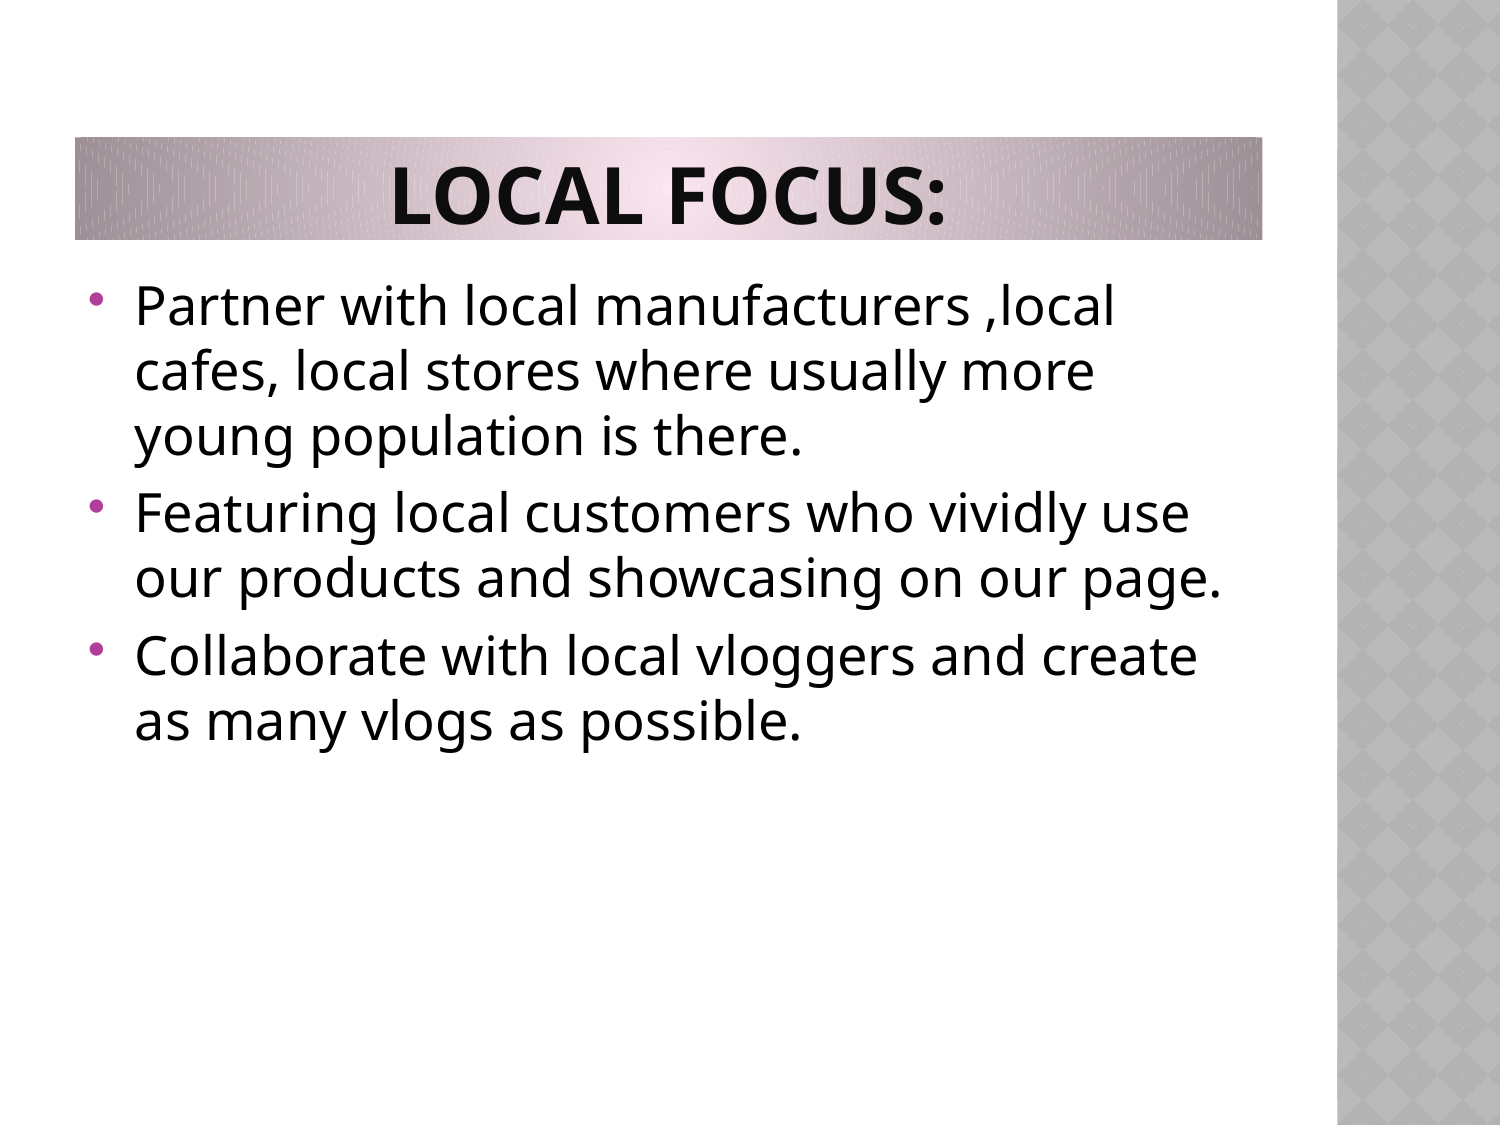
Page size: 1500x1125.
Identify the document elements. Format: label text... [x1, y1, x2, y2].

list Partner with local manufacturers ,local cafes, local stores where usually more young population is there. Featuring local customers who vividly use our products and showcasing on our page. Collaborate with local vloggers and create as many vlogs as possible. [75, 264, 1263, 1059]
title Local focus: [75, 137, 1263, 240]
